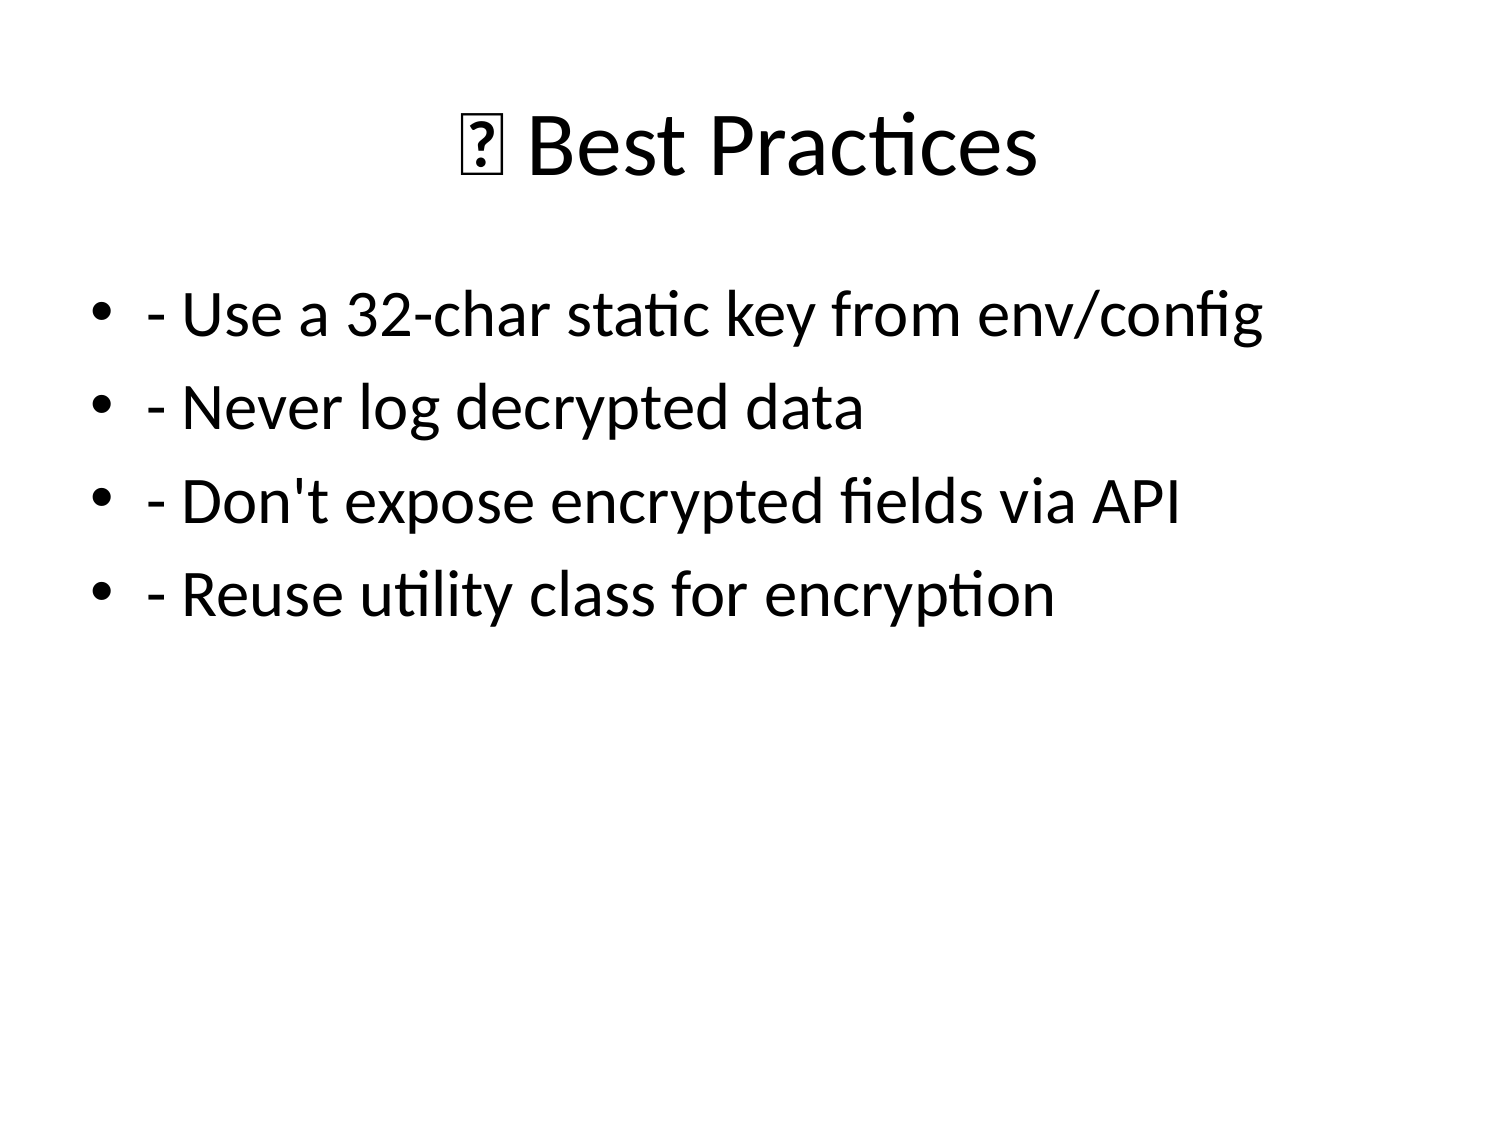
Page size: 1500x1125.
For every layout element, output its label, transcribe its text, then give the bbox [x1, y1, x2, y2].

title ✅ Best Practices [75, 45, 1425, 233]
list - Use a 32-char static key from env/config - Never log decrypted data - Don't expose encrypted fields via API - Reuse utility class for encryption [75, 262, 1425, 1005]
